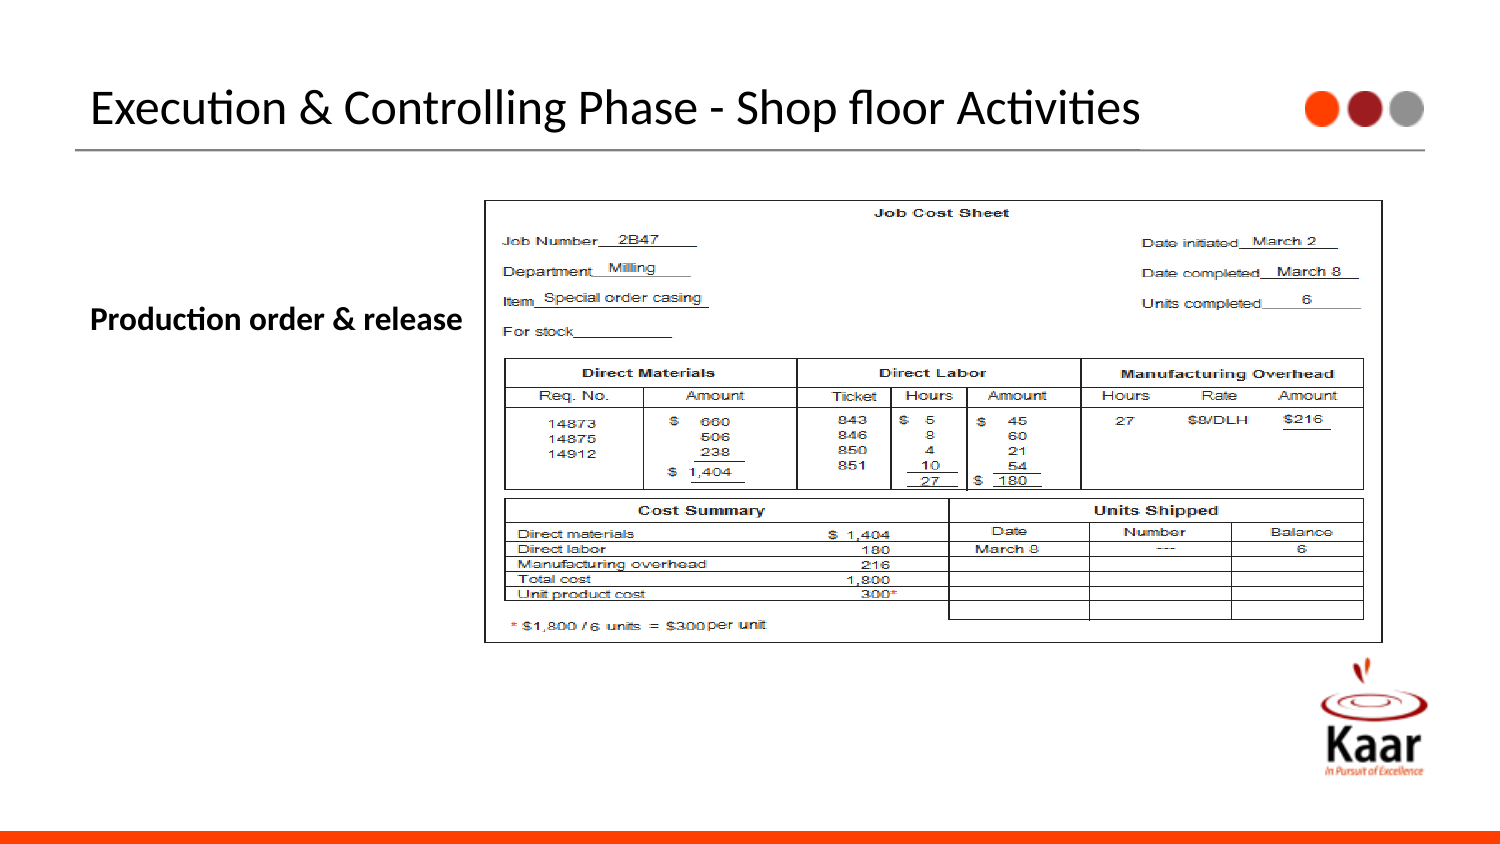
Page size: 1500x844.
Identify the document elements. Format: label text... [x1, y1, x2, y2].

picture [477, 196, 1389, 646]
picture [1426, 657, 1434, 777]
list Production order & release [74, 196, 1426, 789]
title Execution & Controlling Phase - Shop floor Activities [74, 33, 1426, 175]
